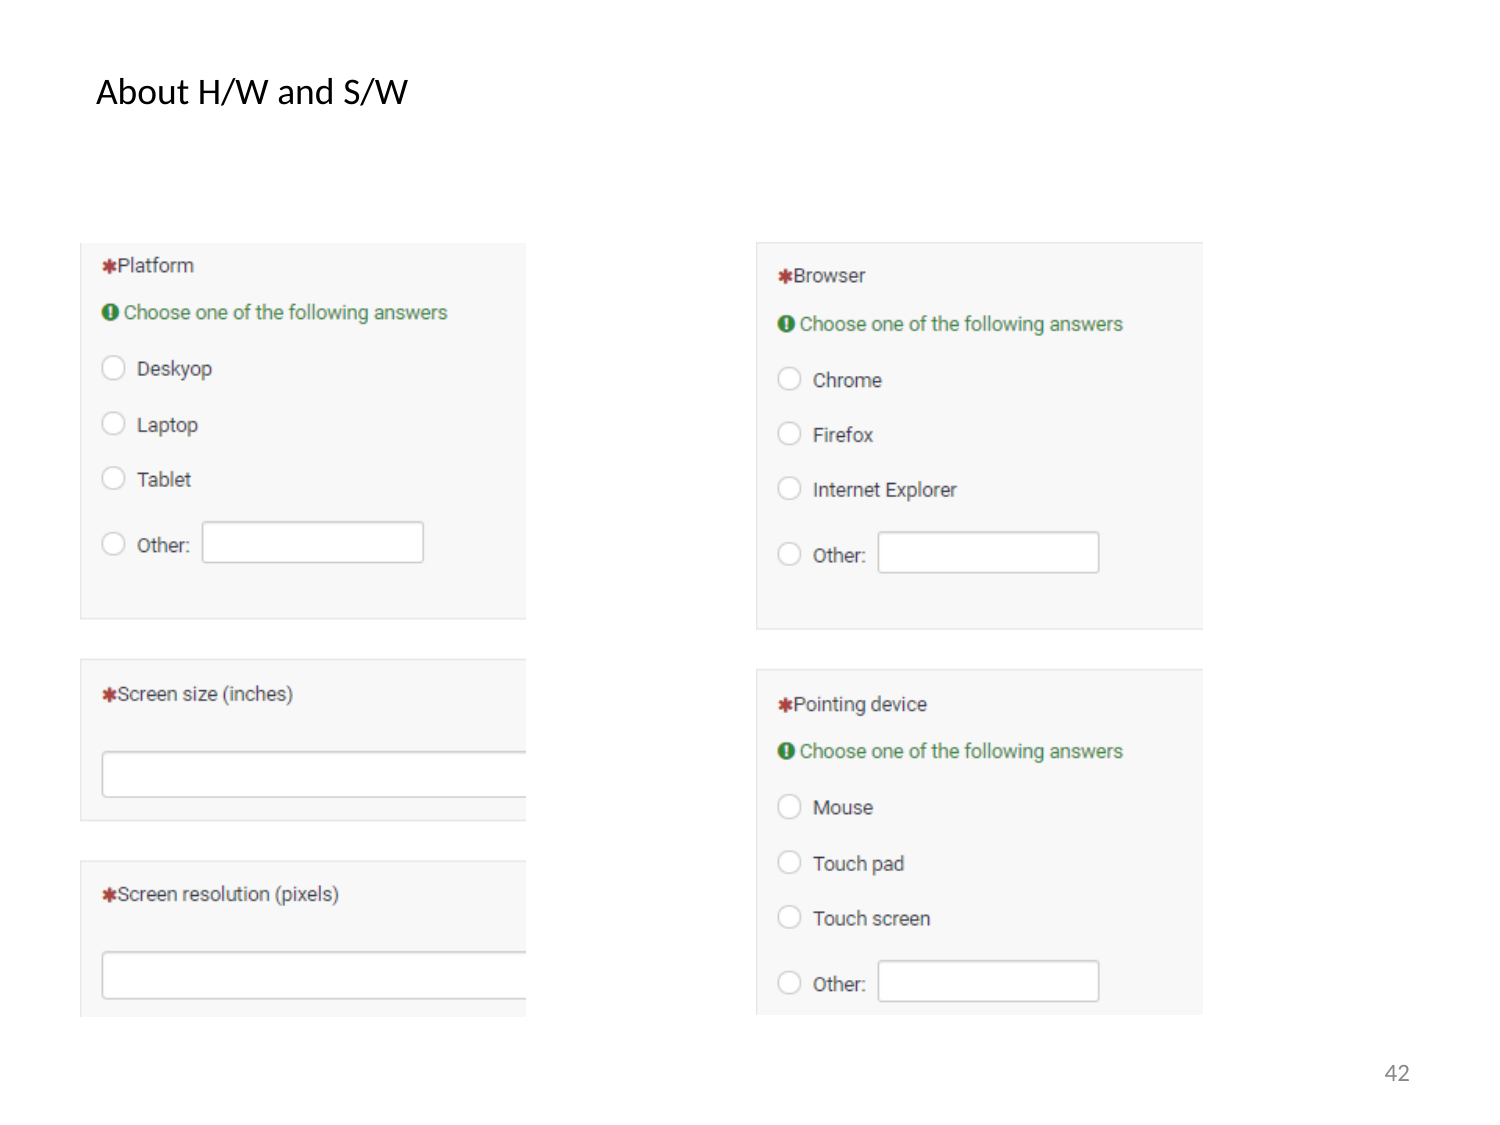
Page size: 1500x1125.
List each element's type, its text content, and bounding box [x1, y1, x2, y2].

text_box About H/W and S/W [93, 65, 412, 113]
picture [755, 242, 1204, 1016]
picture [80, 243, 527, 1018]
slide_number 42 [1378, 1060, 1417, 1125]
